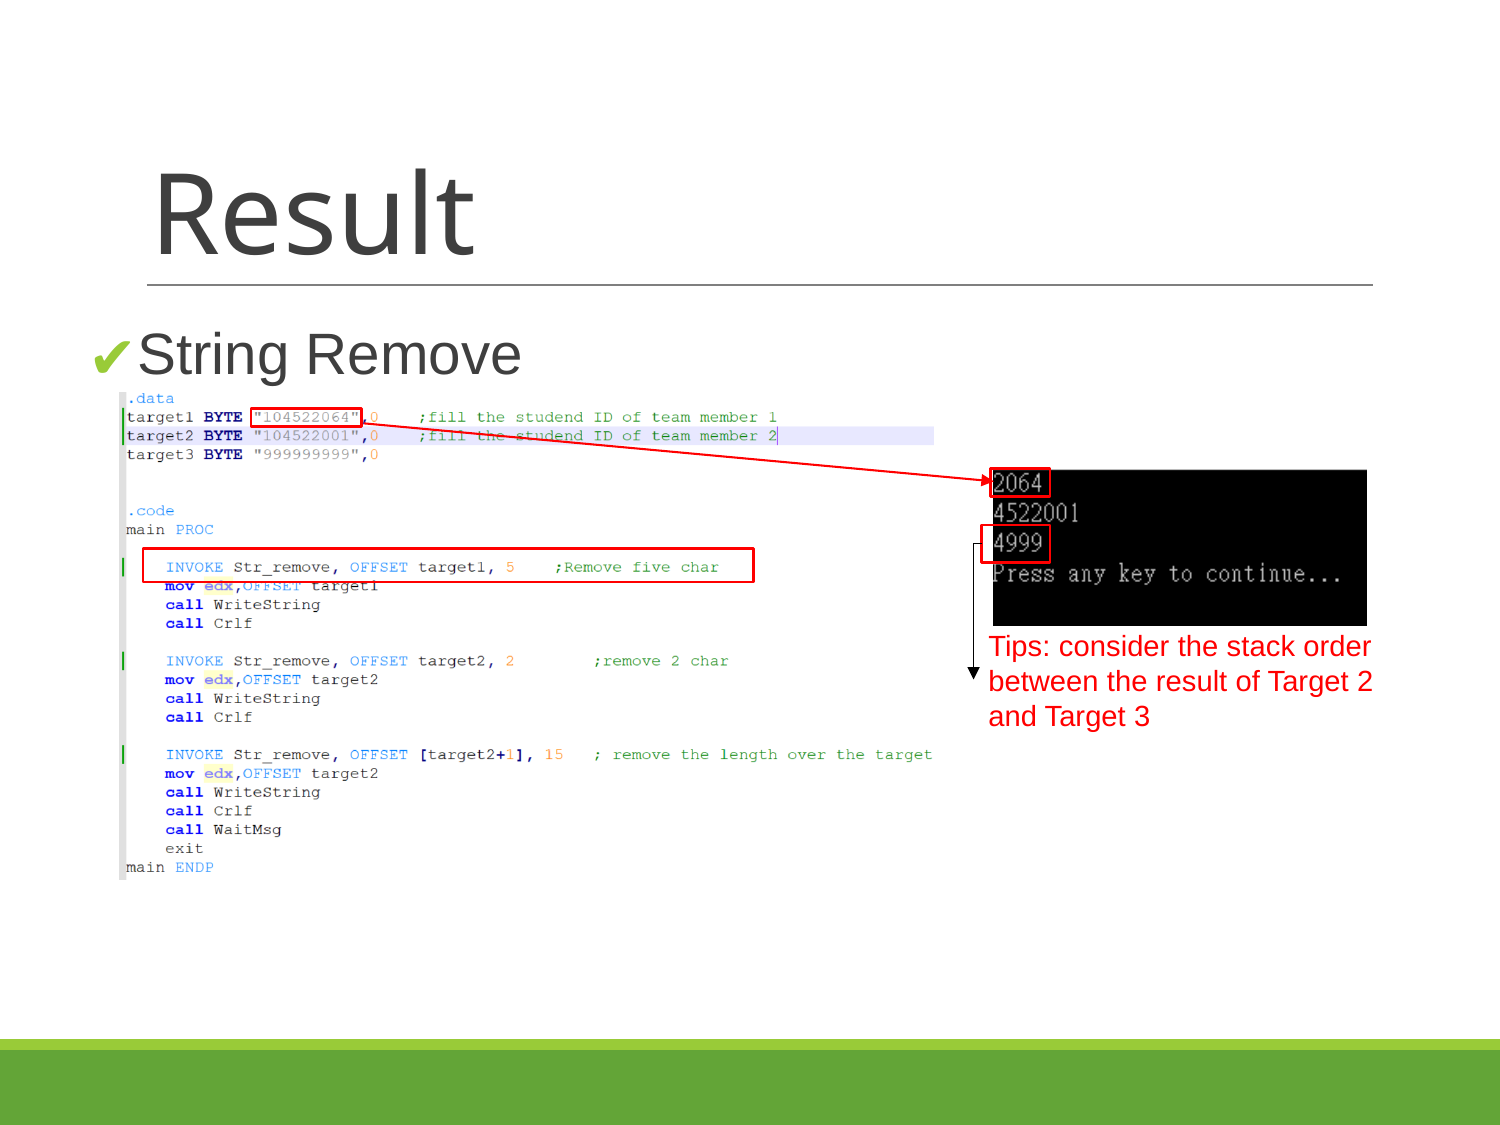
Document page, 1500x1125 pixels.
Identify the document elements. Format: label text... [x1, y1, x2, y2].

title Result [135, 47, 1373, 285]
picture [119, 392, 935, 880]
text_box String Remove [88, 317, 874, 424]
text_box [363, 423, 994, 482]
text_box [973, 543, 982, 681]
picture [992, 467, 1367, 626]
text_box [981, 525, 987, 545]
text_box Tips: consider the stack order between the result of Target 2 and Target 3 [973, 619, 1415, 740]
